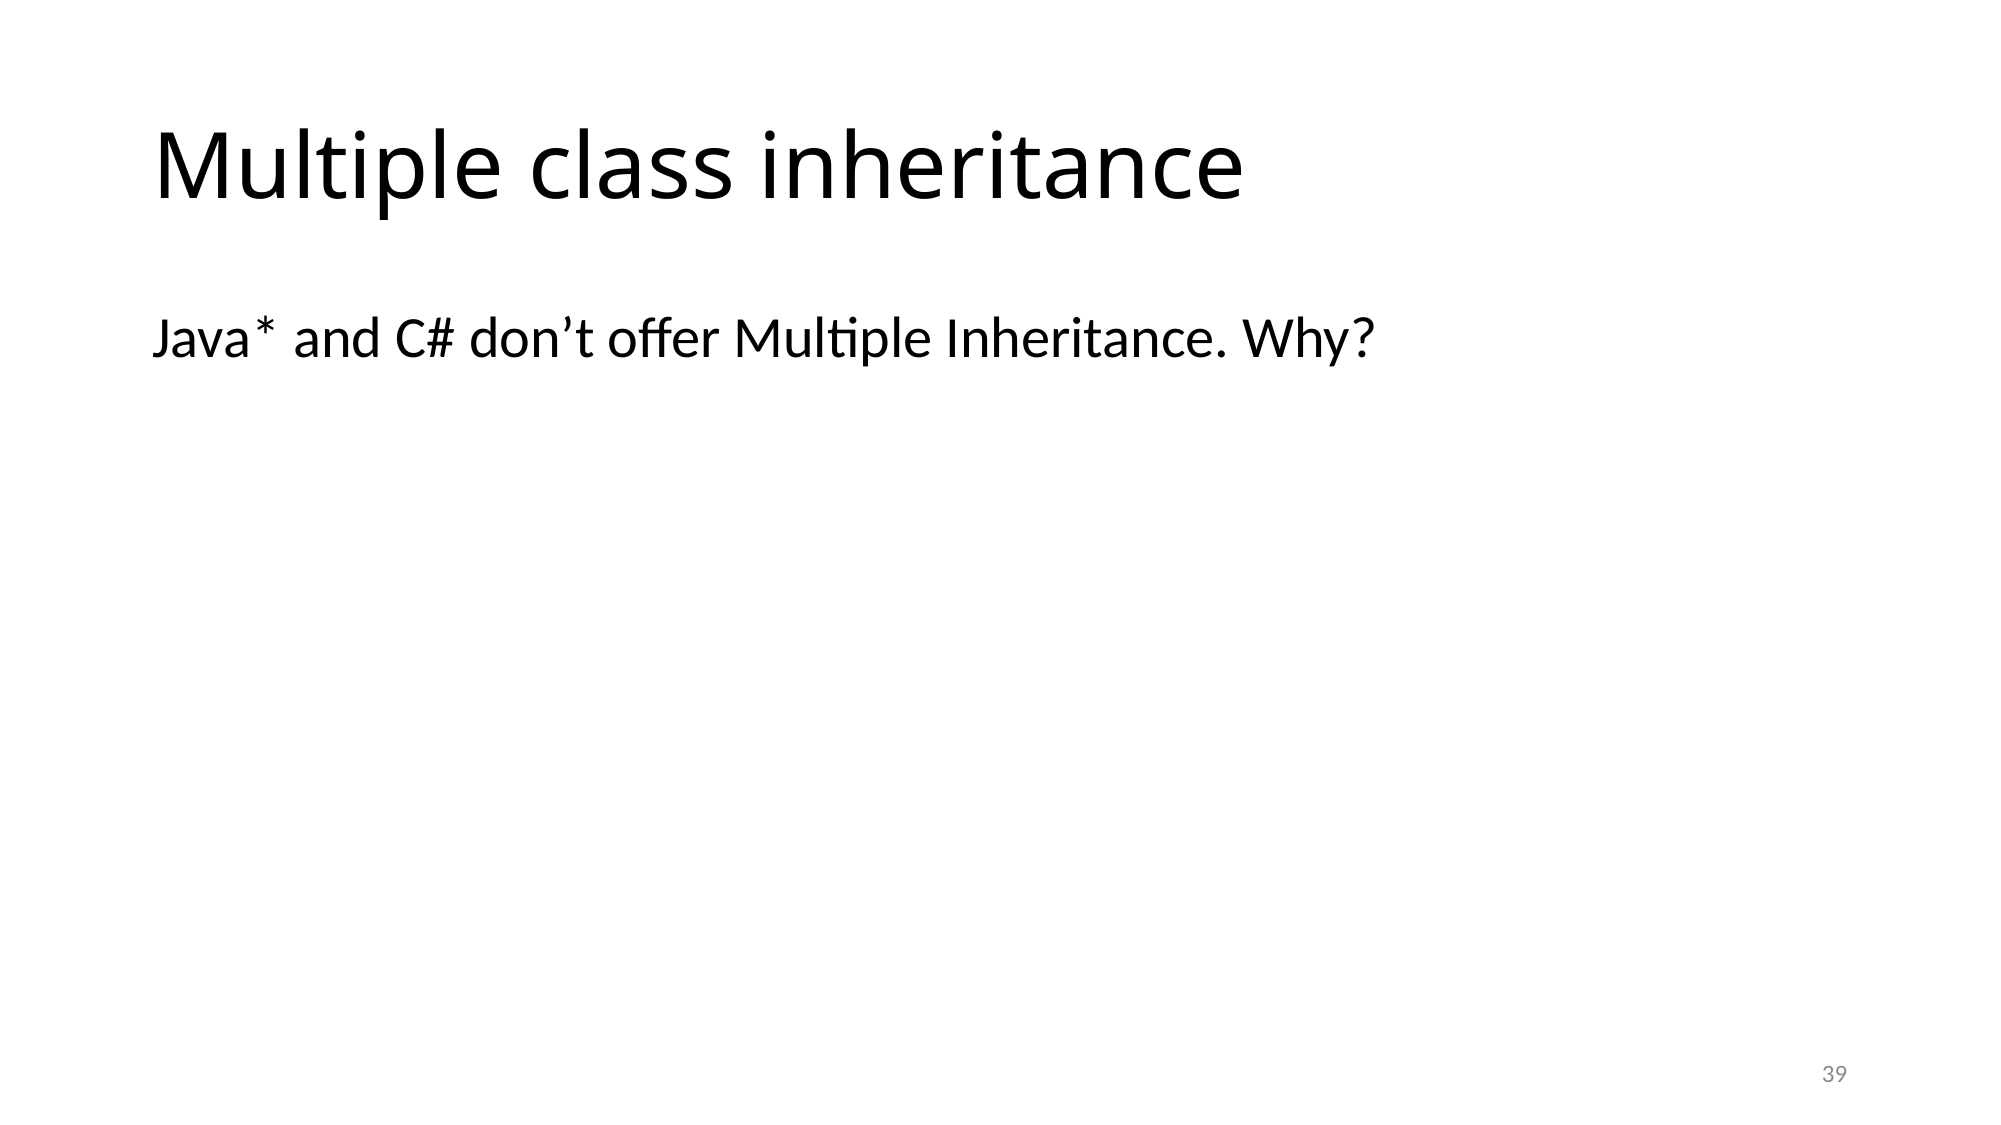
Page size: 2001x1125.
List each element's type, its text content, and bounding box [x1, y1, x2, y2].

title Multiple class inheritance [137, 59, 1863, 278]
list Java* and C# don’t offer Multiple Inheritance. Why? [137, 299, 1863, 1014]
slide_number 39 [1412, 1042, 1863, 1103]
